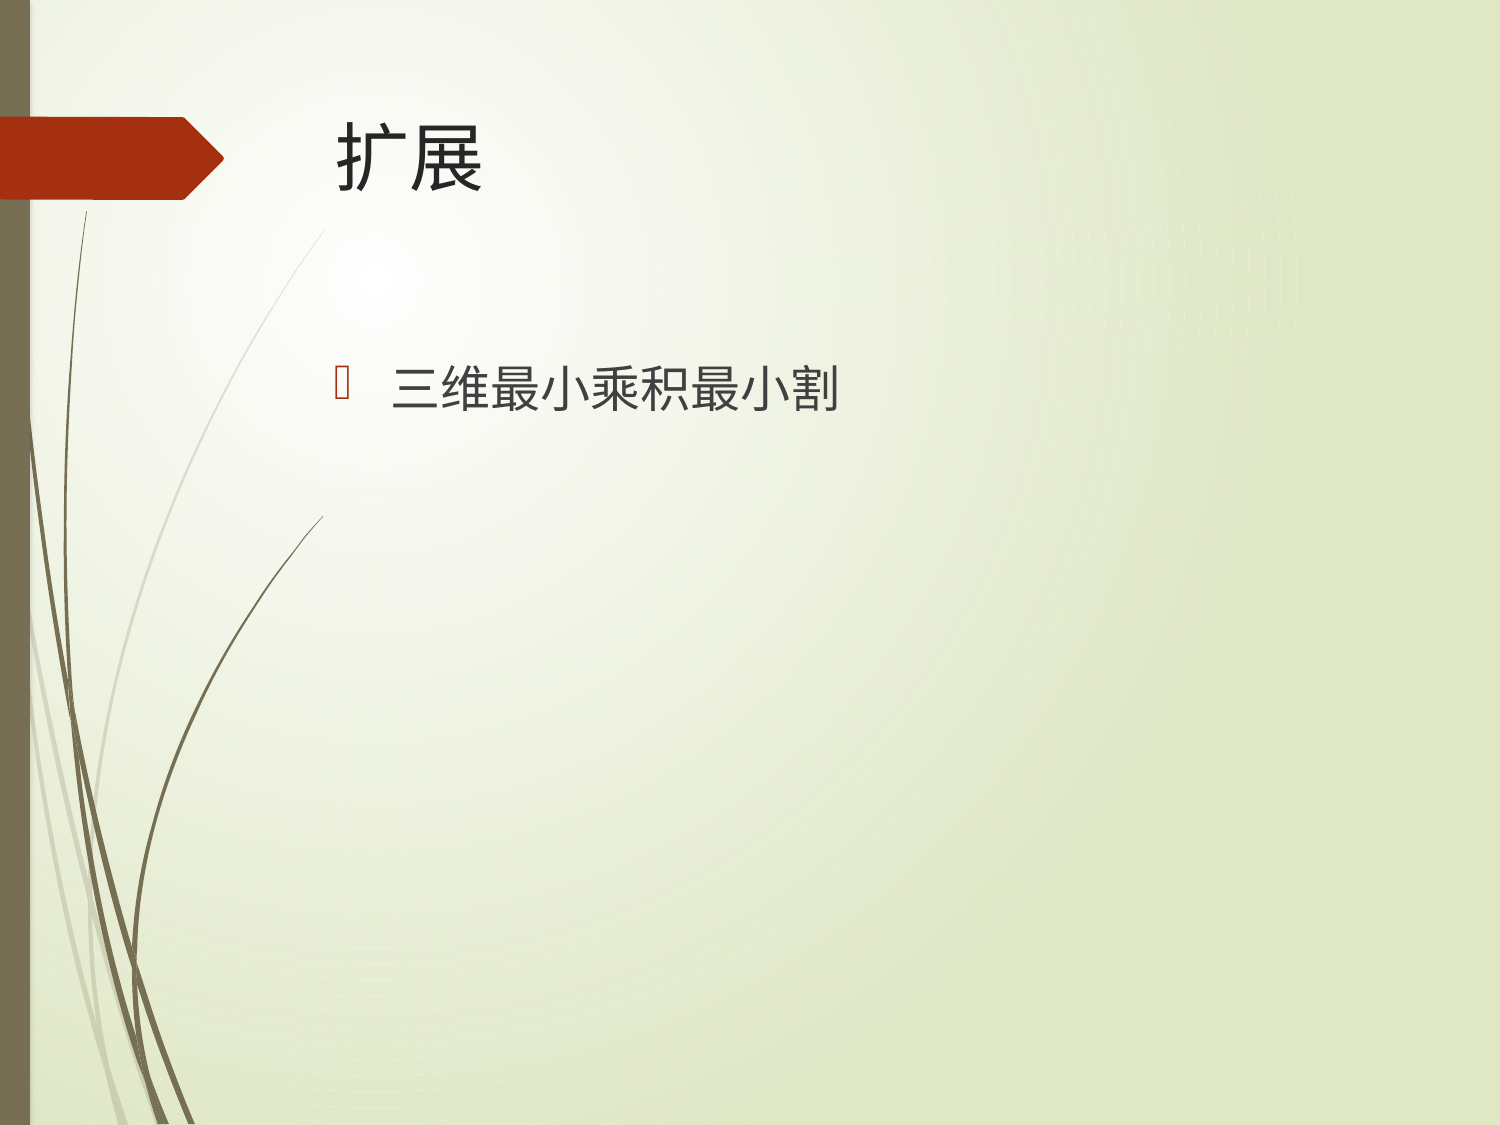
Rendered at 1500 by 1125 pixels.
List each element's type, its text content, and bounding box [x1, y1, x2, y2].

title 扩展 [319, 102, 1400, 313]
list 三维最小乘积最小割 [318, 350, 1400, 970]
